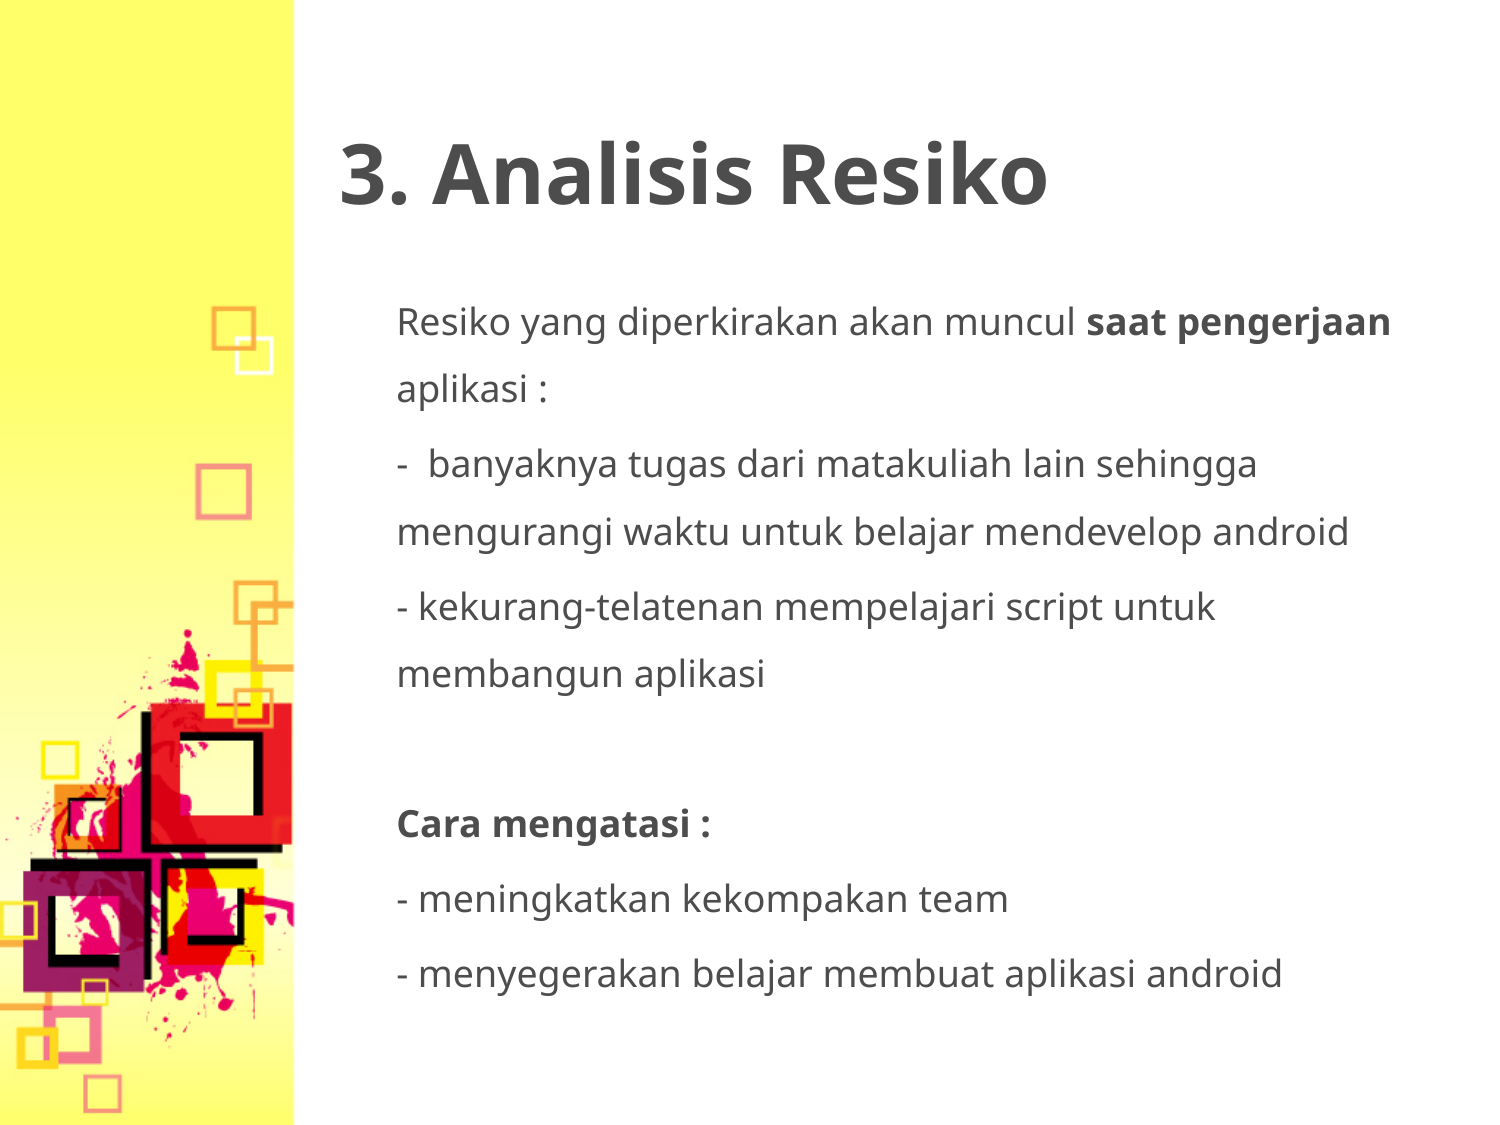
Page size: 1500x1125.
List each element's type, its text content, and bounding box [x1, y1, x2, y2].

title 3. Analisis Resiko [324, 112, 1463, 231]
list Resiko yang diperkirakan akan muncul saat pengerjaan aplikasi : - banyaknya tugas dari matakuliah lain sehingga mengurangi waktu untuk belajar mendevelop android - kekurang-telatenan mempelajari script untuk membangun aplikasi Cara mengatasi : - meningkatkan kekompakan team - menyegerakan belajar membuat aplikasi android [324, 267, 1463, 968]
picture [0, 0, 1500, 1125]
